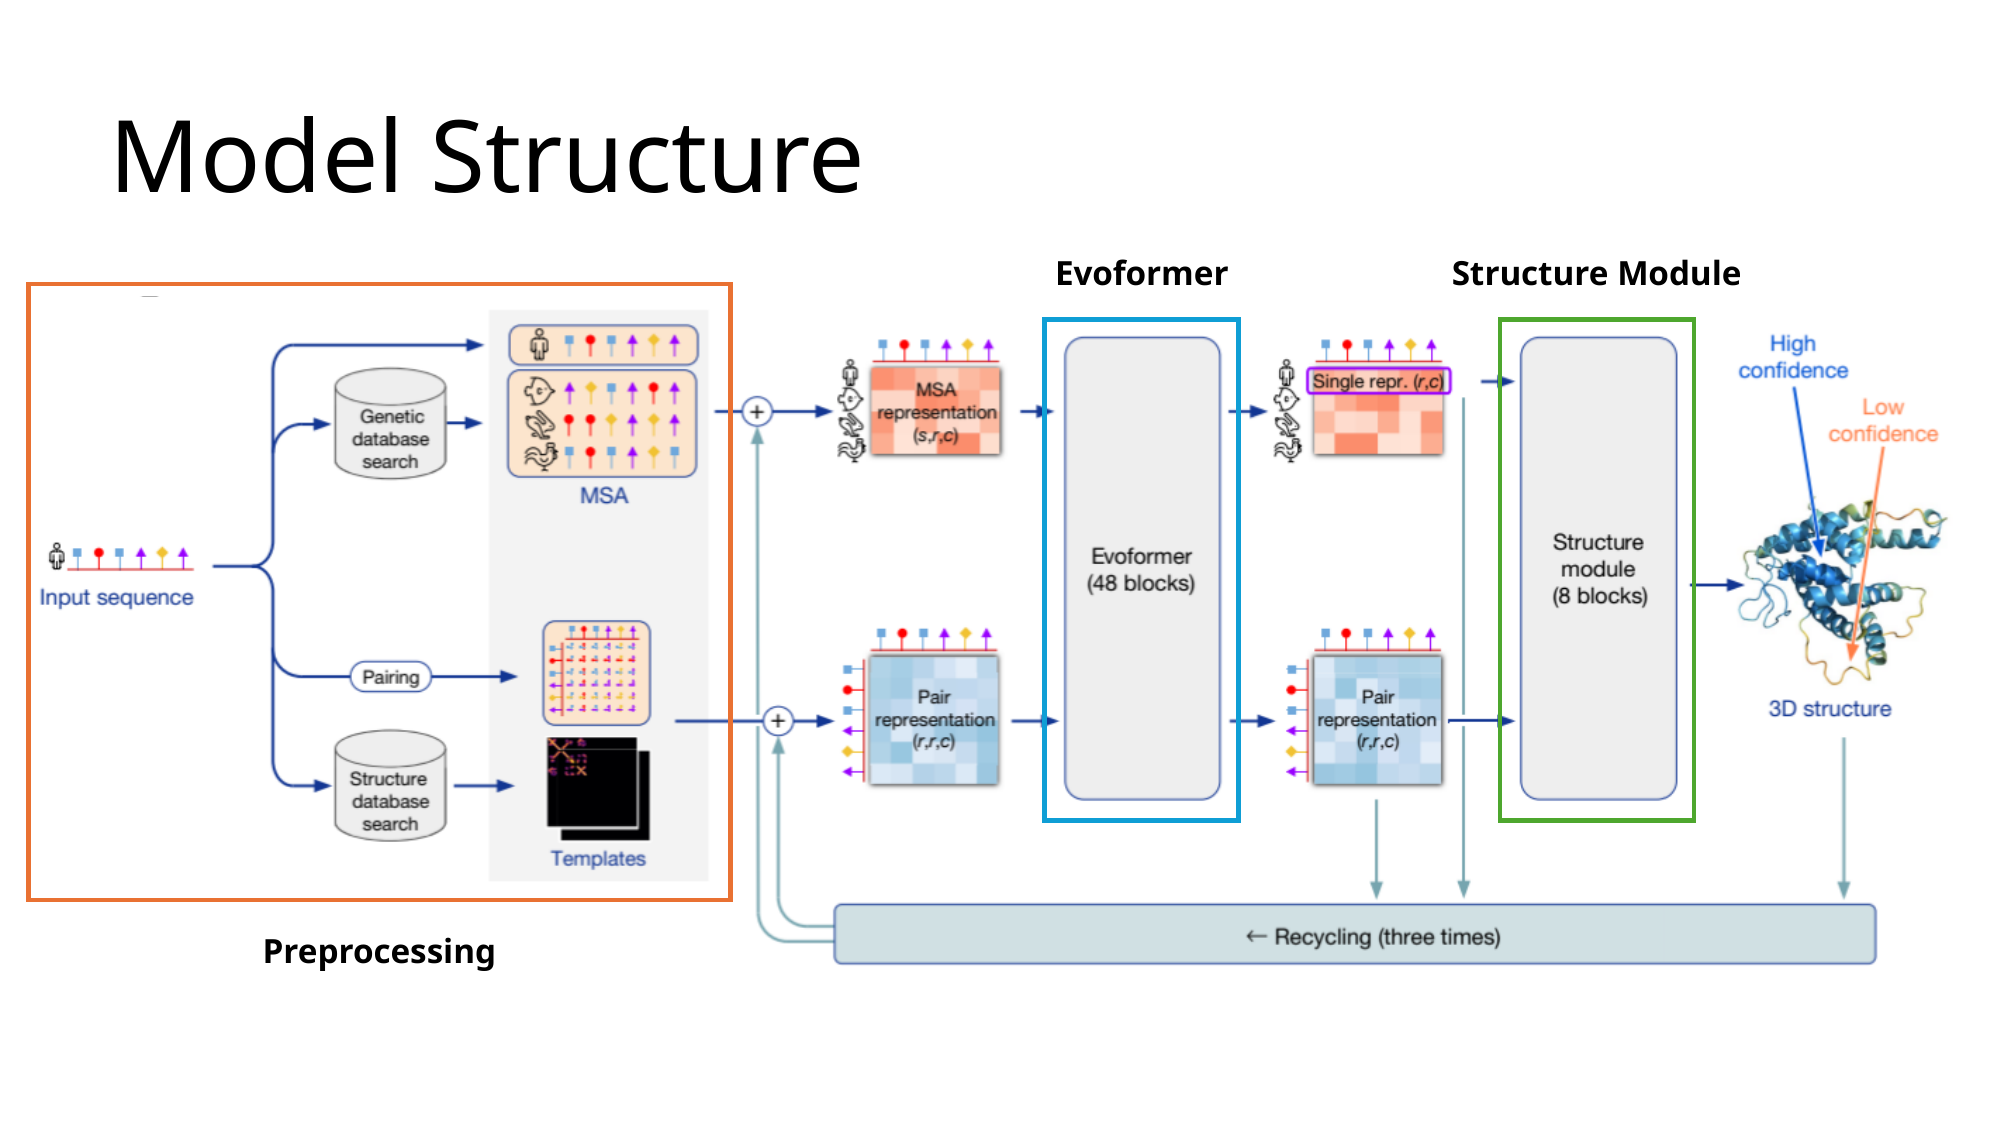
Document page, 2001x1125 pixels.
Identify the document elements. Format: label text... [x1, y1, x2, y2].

picture [16, 296, 1984, 983]
text_box Model Structure [94, 85, 1906, 220]
text_box Evoformer [978, 244, 1306, 296]
text_box Structure Module [1433, 244, 1761, 296]
text_box [27, 283, 732, 296]
